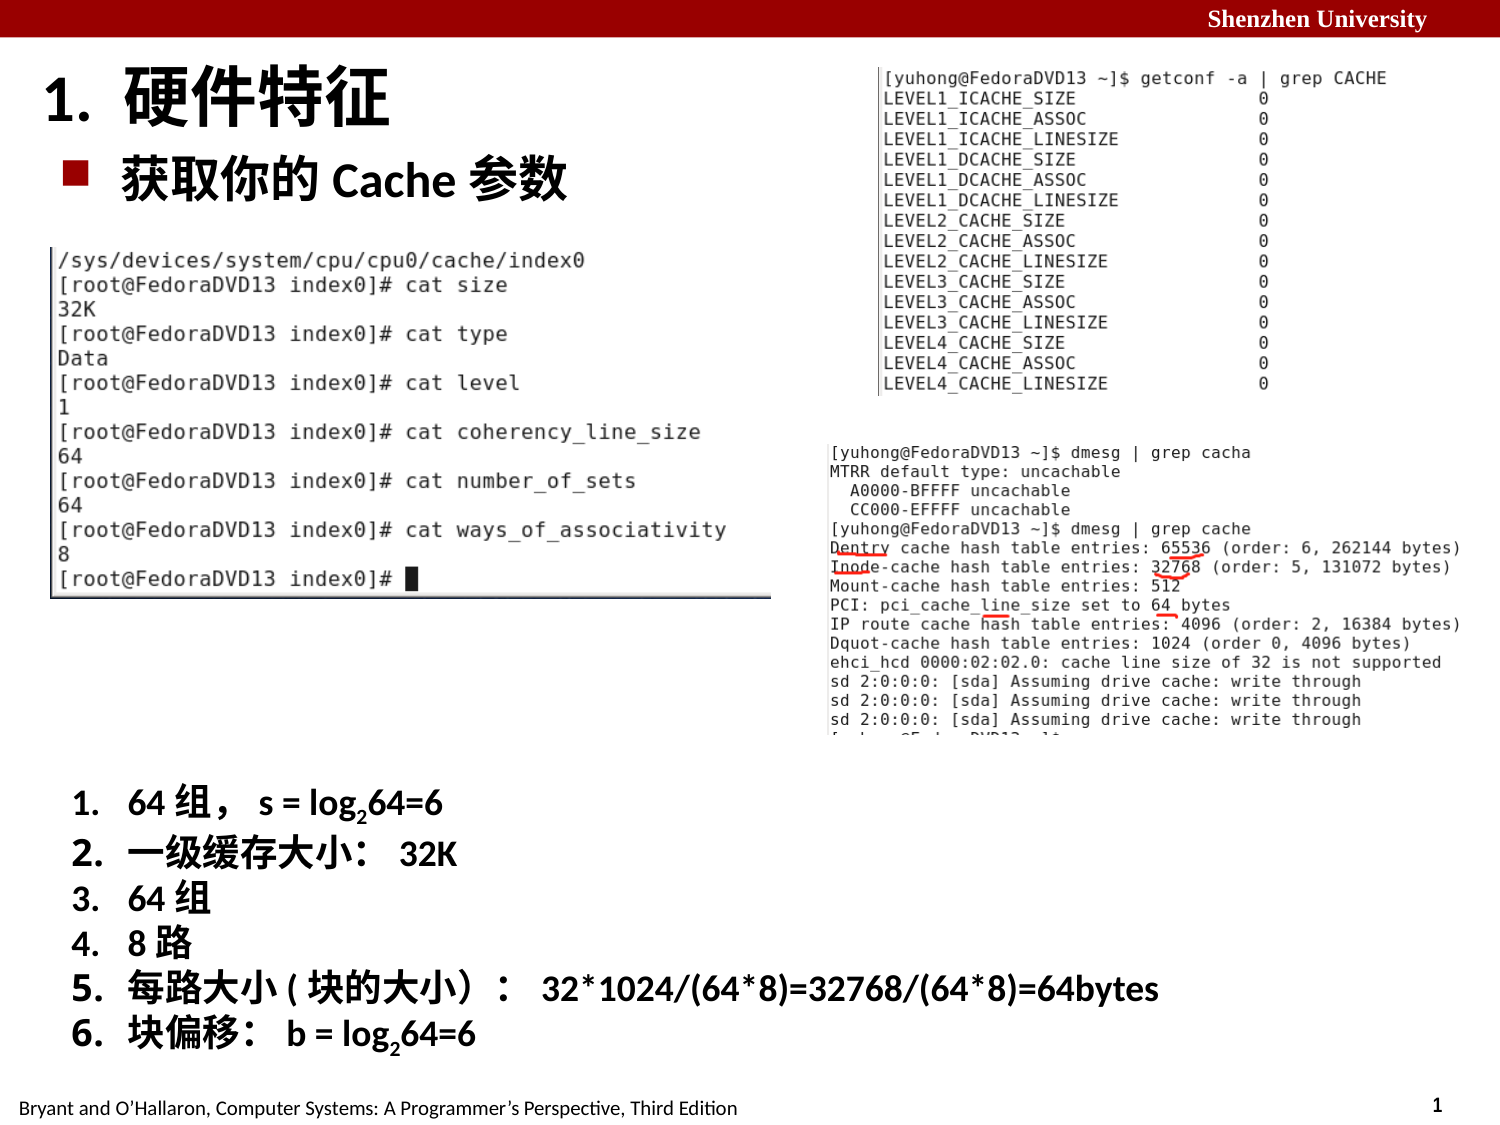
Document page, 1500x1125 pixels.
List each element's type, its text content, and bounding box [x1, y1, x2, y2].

title 1. 硬件特征 [26, 47, 1382, 144]
text_box 64组，s = log264=6 一级缓存大小：32K 64组 8路 每路大小(块的大小）：32*1024/(64*8)=32768/(64*8)=64bytes 块偏移：b = log264=6 [56, 770, 1175, 1068]
list 获取你的Cache参数 [49, 139, 872, 220]
picture [877, 66, 1429, 397]
picture [49, 246, 771, 599]
picture [826, 443, 1481, 735]
